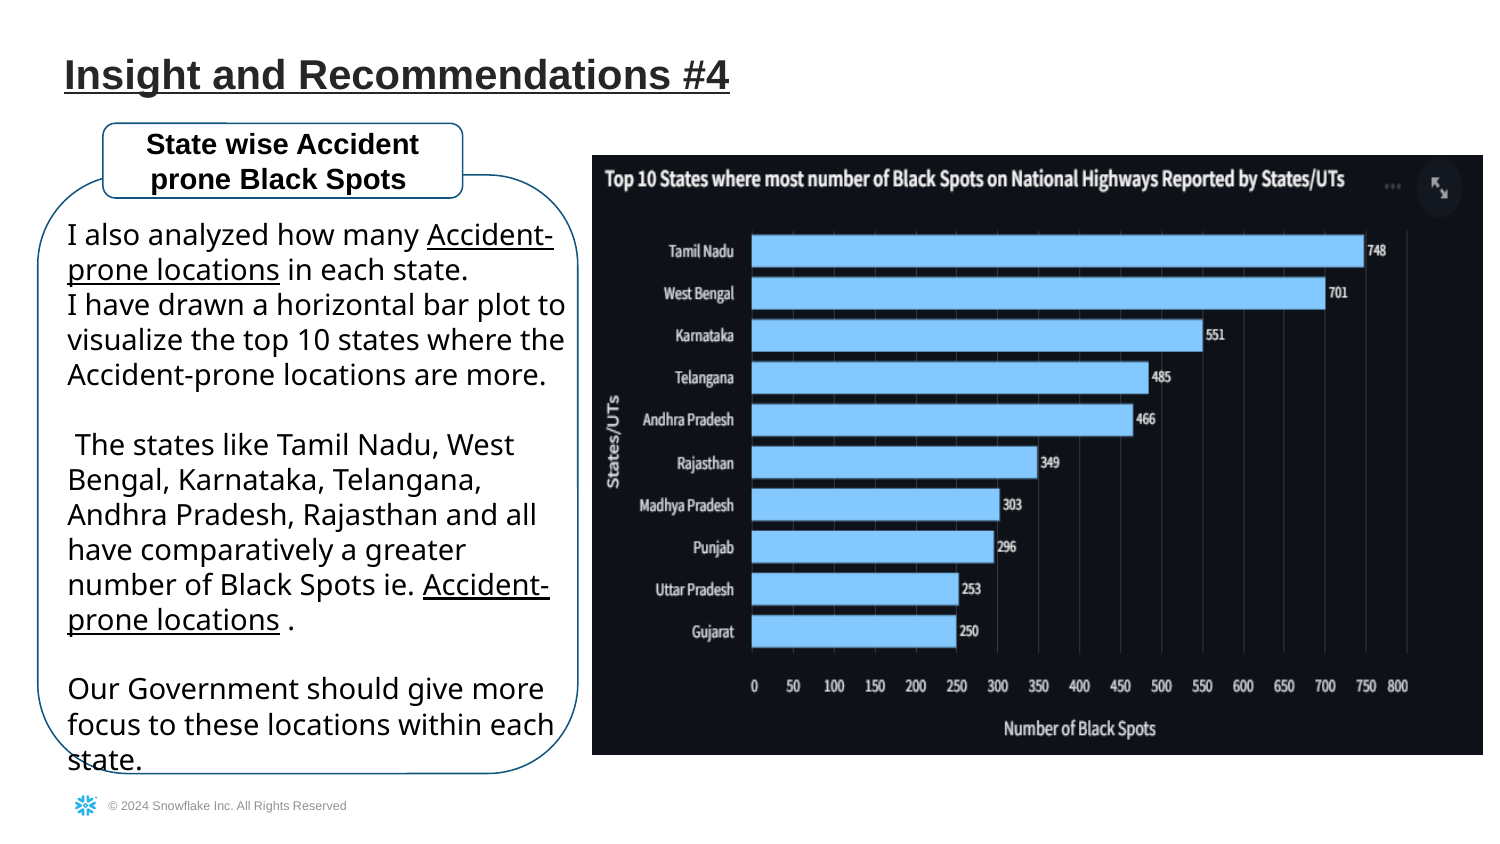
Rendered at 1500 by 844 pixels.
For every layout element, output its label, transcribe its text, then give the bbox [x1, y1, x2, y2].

title Insight and Recommendations #4 [49, 40, 957, 212]
text_box I also analyzed how many Accident-prone locations in each state. I have drawn a horizontal bar plot to visualize the top 10 states where the Accident-prone locations are more. The states like Tamil Nadu, West Bengal, Karnataka, Telangana, Andhra Pradesh, Rajasthan and all have comparatively a greater number of Black Spots ie. Accident-prone locations . Our Government should give more focus to these locations within each state. [52, 208, 593, 784]
text_box [58, 174, 558, 208]
text_box [37, 216, 52, 733]
text_box State wise Accident prone Black Spots [102, 123, 463, 199]
picture [592, 155, 1483, 755]
